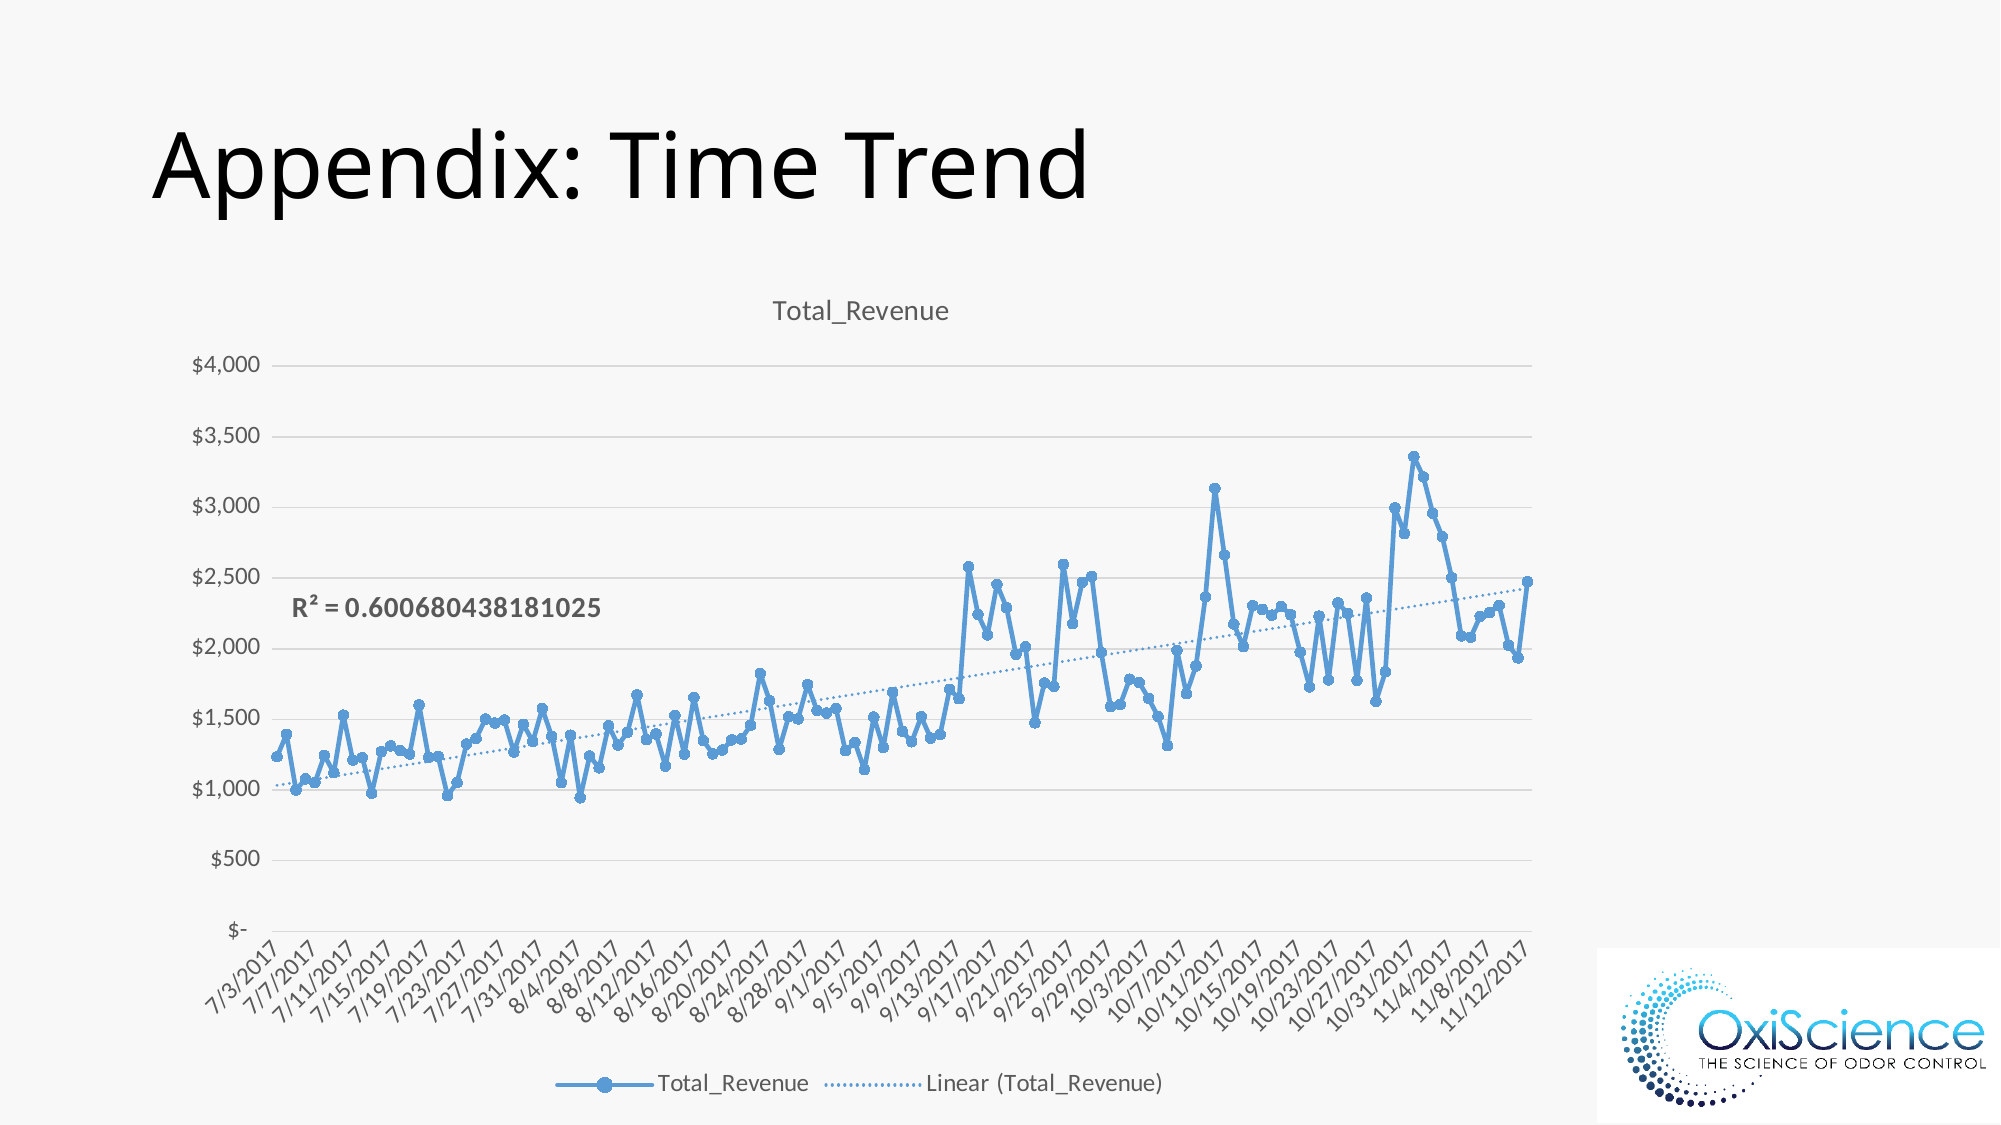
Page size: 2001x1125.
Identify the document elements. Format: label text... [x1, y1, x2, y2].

title Appendix: Time Trend [137, 59, 1863, 278]
chart [156, 264, 1565, 1104]
picture [1597, 948, 2000, 1123]
